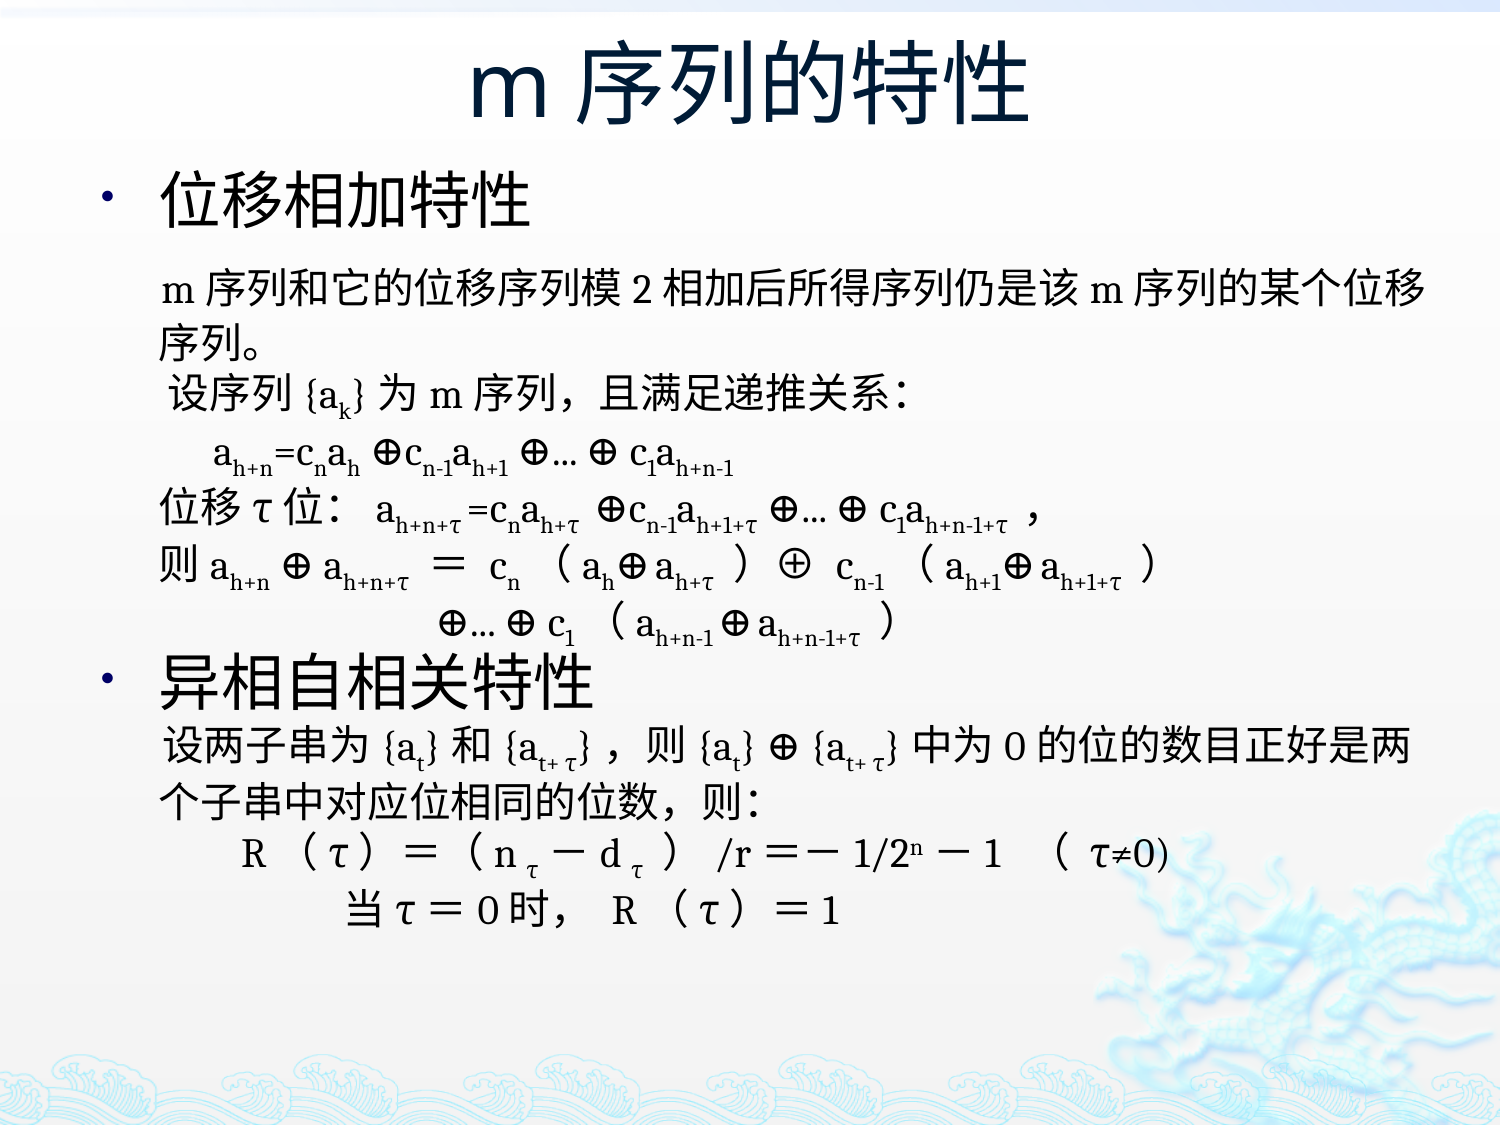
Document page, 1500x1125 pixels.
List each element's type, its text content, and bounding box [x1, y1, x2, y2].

text_box 位移相加特性 m序列和它的位移序列模2相加后所得序列仍是该m序列的某个位移序列。 设序列{ak}为m序列，且满足递推关系： ah+n=cnah ⊕cn-1ah+1 ⊕... ⊕ c1ah+n-1 位移τ位：ah+n+τ =cnah+τ ⊕cn-1ah+1+τ ⊕... ⊕ c1ah+n-1+τ ， 则ah+n ⊕ ah+n+τ ＝ cn（ah⊕ ah+τ ）⊕ cn-1（ah+1⊕ ah+1+τ ） ⊕... ⊕ c1（ah+n-1 ⊕ ah+n-1+τ ） 异相自相关特性 设两子串为{at}和{at+ τ}，则{at} ⊕ {at+ τ}中为0的位的数目正好是两个子串中对应位相同的位数，则： R（τ）＝（n τ－d τ ）/r＝－1/2n－1 （ τ≠0) 当τ＝0时， R（τ）＝1 [87, 162, 1463, 1025]
text_box m序列的特性 [99, 37, 1400, 125]
